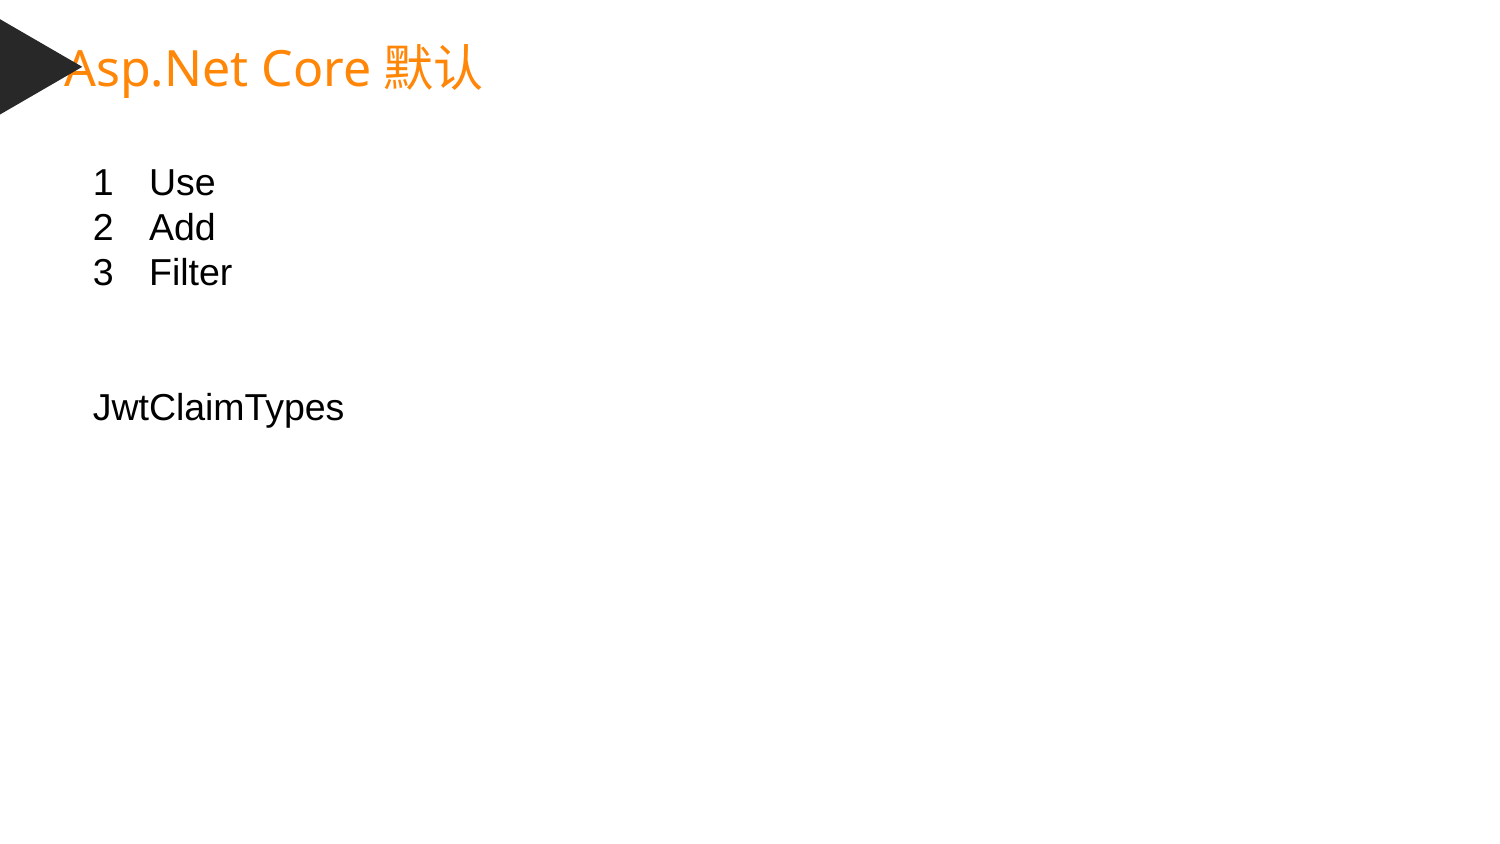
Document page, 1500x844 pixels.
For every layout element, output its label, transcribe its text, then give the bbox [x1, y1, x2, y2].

text_box [0, 19, 83, 115]
text_box Asp.Net Core默认 [49, 29, 499, 104]
text_box Use Add Filter JwtClaimTypes [78, 150, 1306, 435]
